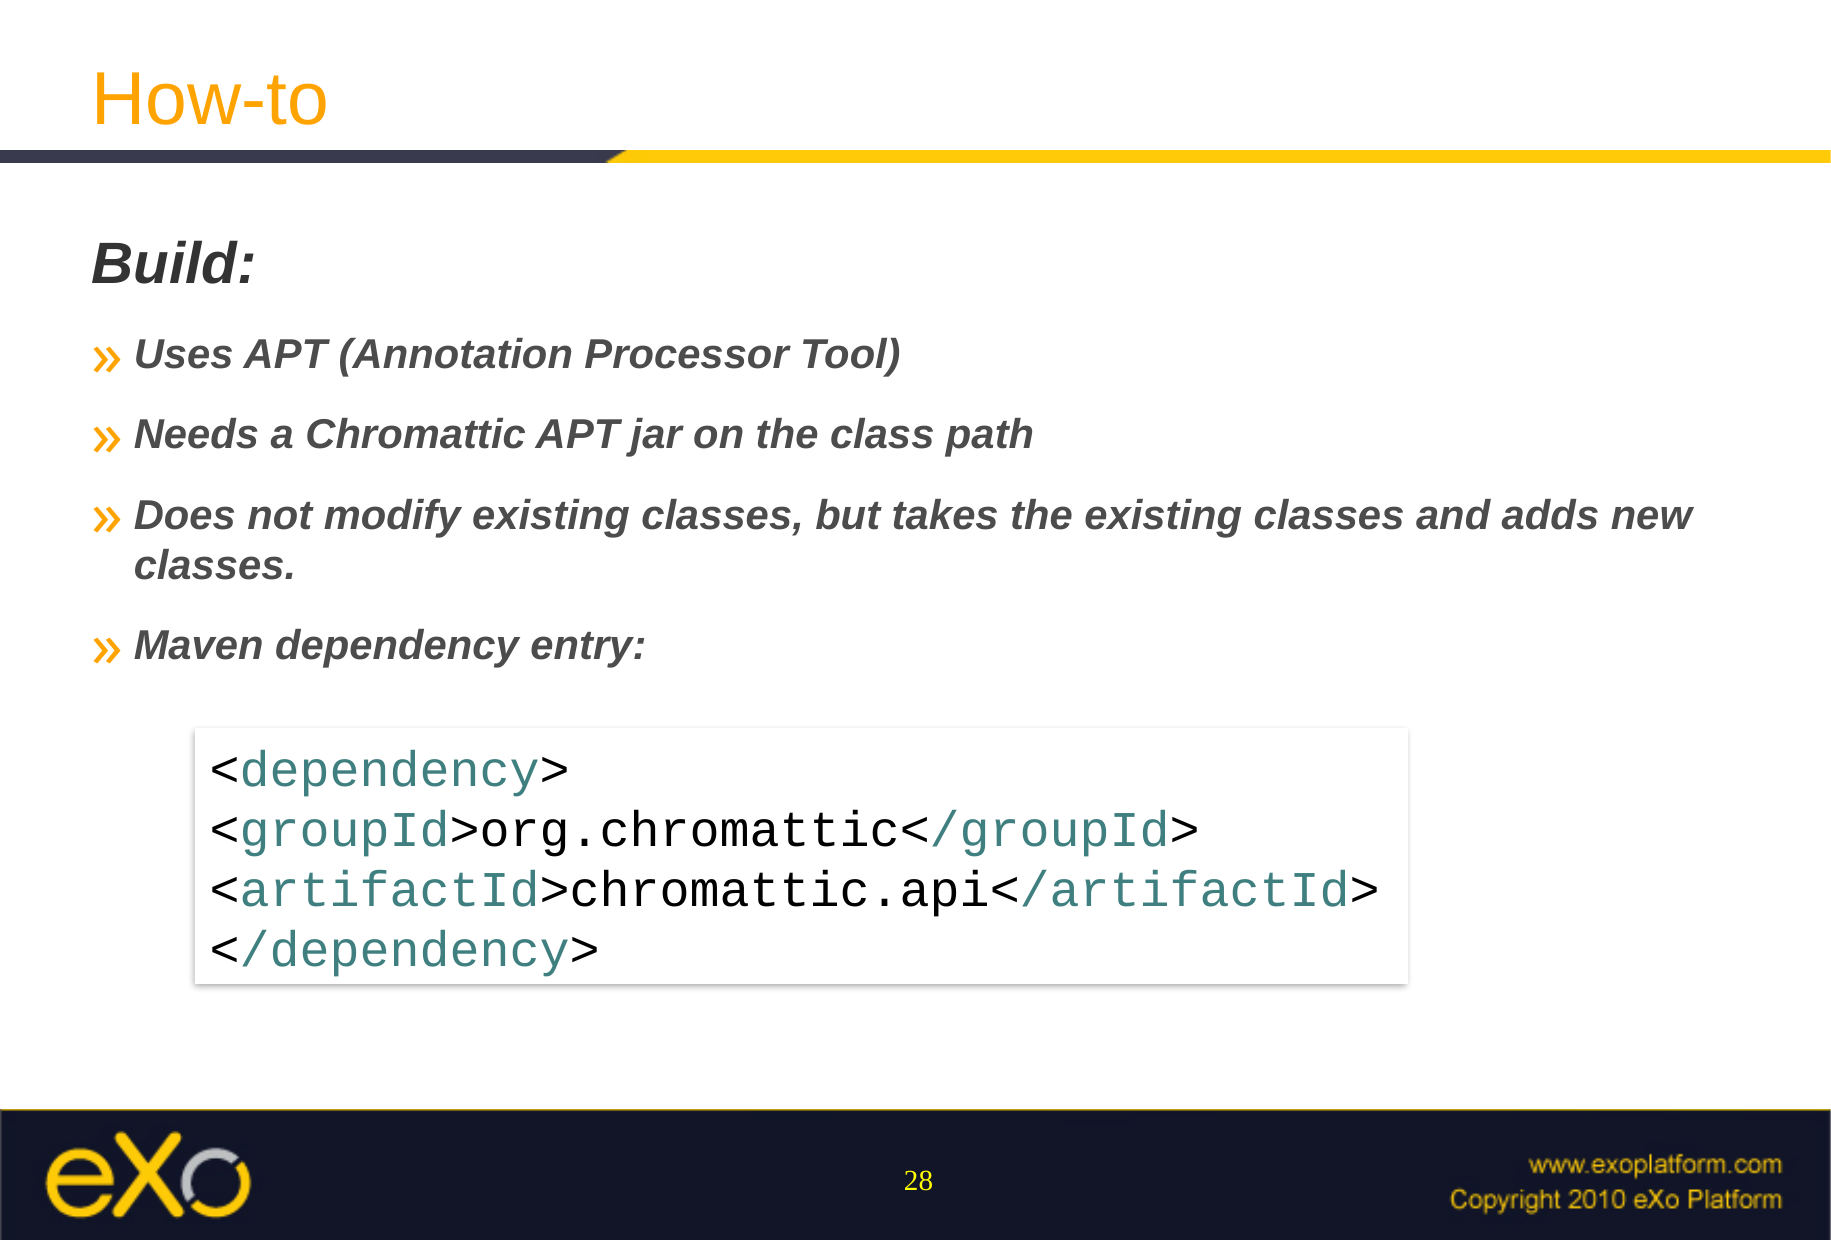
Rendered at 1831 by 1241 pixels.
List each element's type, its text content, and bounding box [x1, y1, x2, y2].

picture [0, 1109, 1831, 1240]
picture [0, 150, 1831, 163]
text_box <dependency> <groupId>org.chromattic</groupId> <artifactId>chromattic.api</artifactId> </dependency> [194, 728, 1408, 984]
text_box Build: Uses APT (Annotation Processor Tool) Needs a Chromattic APT jar on the class path Does not modify existing classes, but takes the existing classes and adds new classes. Maven dependency entry: [91, 232, 1739, 1070]
text_box How-to [91, 49, 1739, 151]
